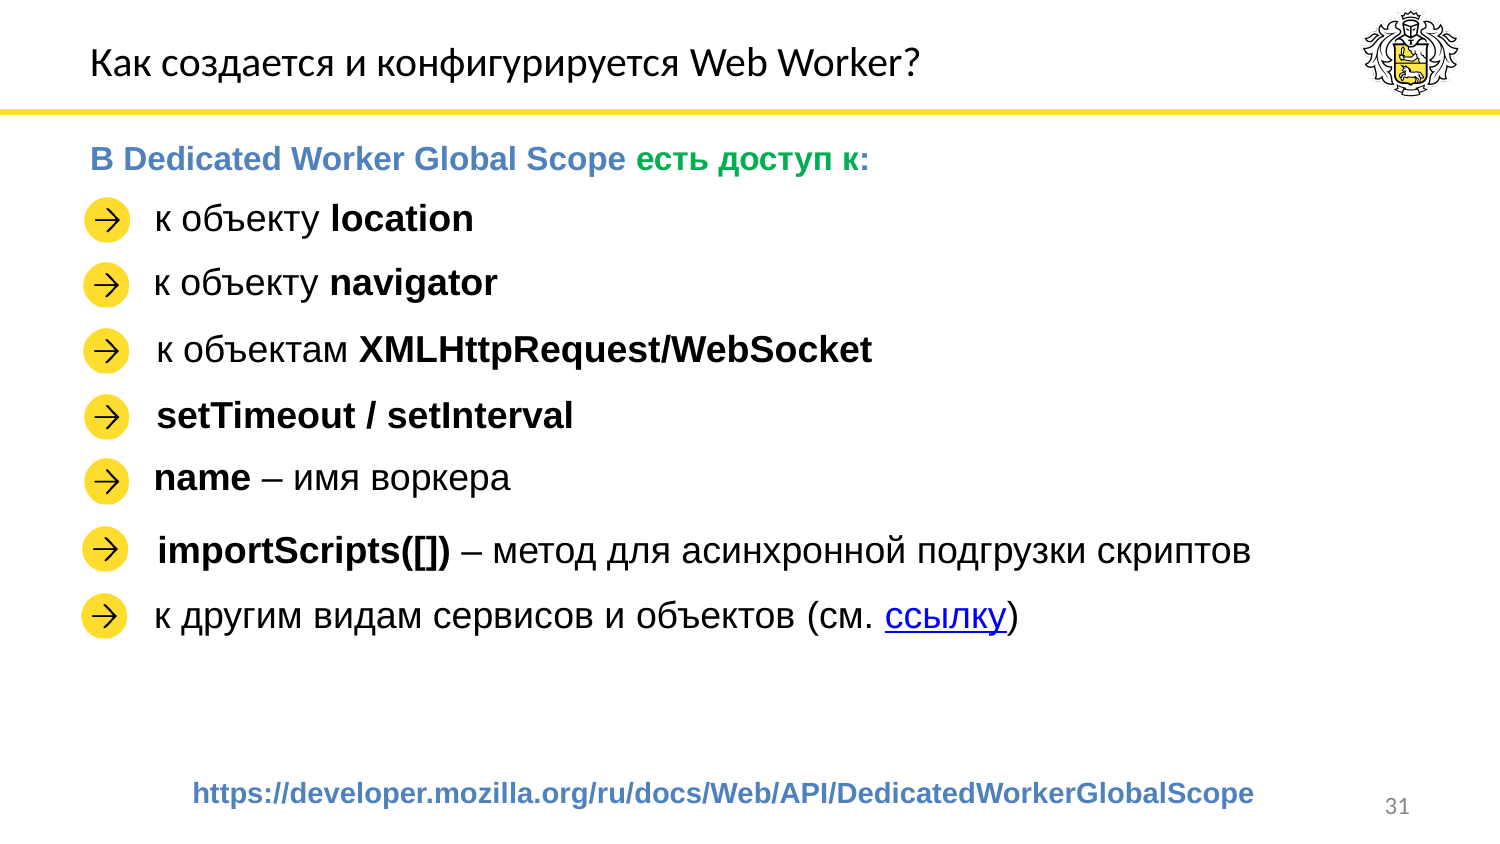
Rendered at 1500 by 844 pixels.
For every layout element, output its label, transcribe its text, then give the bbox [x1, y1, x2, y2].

text_box https://developer.mozilla.org/ru/docs/Web/API/DedicatedWorkerGlobalScope [51, 767, 1397, 817]
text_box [81, 575, 1438, 656]
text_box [83, 310, 1441, 376]
slide_number 31 [1074, 782, 1425, 827]
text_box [84, 180, 1442, 245]
text_box В Dedicated Worker Global Scope есть доступ к: [75, 129, 1125, 175]
picture [1360, 2, 1461, 103]
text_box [83, 377, 1441, 441]
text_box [83, 244, 1440, 310]
title Как создается и конфигурируется Web Worker? [75, 33, 1425, 86]
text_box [82, 509, 1440, 576]
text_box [84, 441, 1441, 511]
